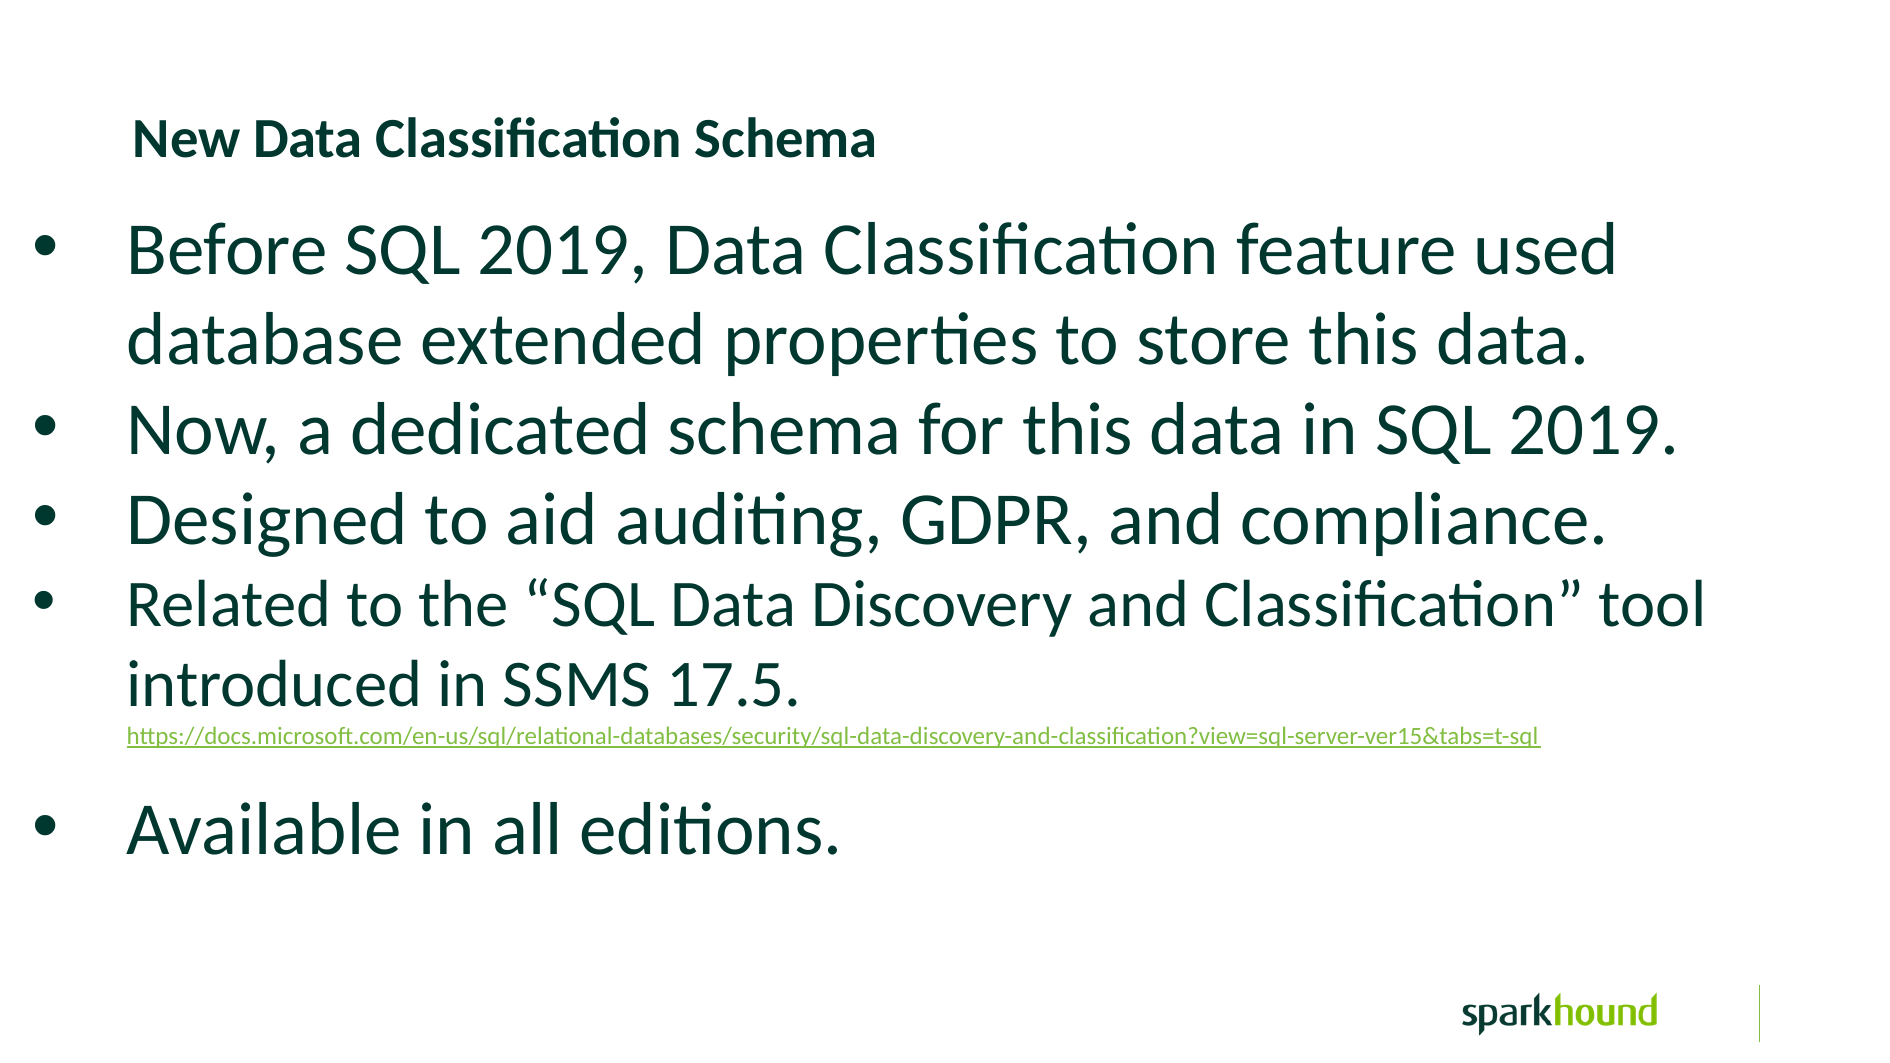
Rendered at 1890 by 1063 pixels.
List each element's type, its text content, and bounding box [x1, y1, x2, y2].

picture [1461, 991, 1658, 1036]
title New Data Classification Schema [117, 59, 1890, 178]
text_box Before SQL 2019, Data Classification feature used database extended properties to store this data. Now, a dedicated schema for this data in SQL 2019. Designed to aid auditing, GDPR, and compliance. Related to the “SQL Data Discovery and Classification” tool introduced in SSMS 17.5. https://docs.microsoft.com/en-us/sql/relational-databases/security/sql-data-discovery-and-classification?view=sql-server-ver15&tabs=t-sql Available in all editions. [18, 192, 1844, 877]
